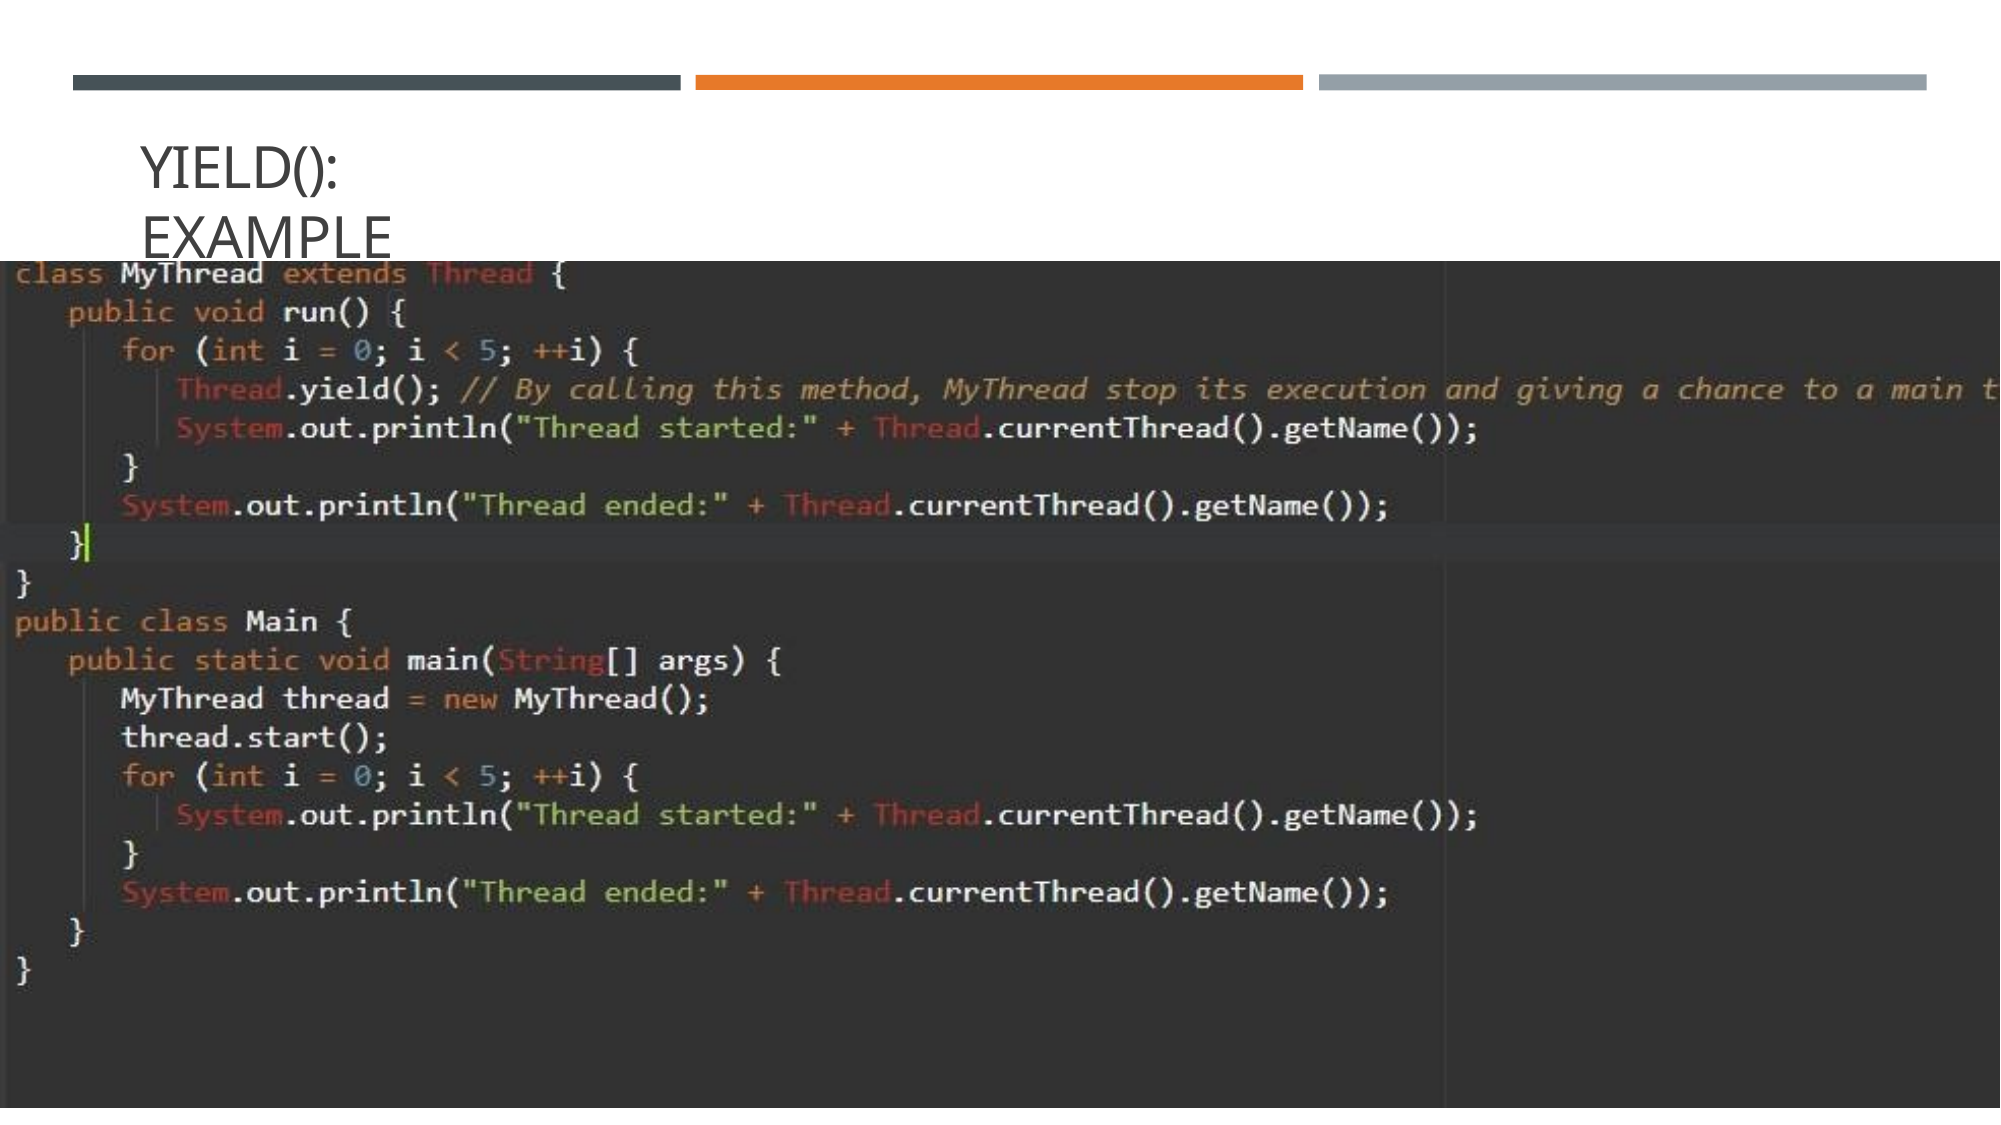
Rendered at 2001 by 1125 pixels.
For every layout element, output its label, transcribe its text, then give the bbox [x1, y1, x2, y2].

title YIELD(): EXAMPLE [138, 128, 596, 258]
picture [0, 261, 2000, 1108]
